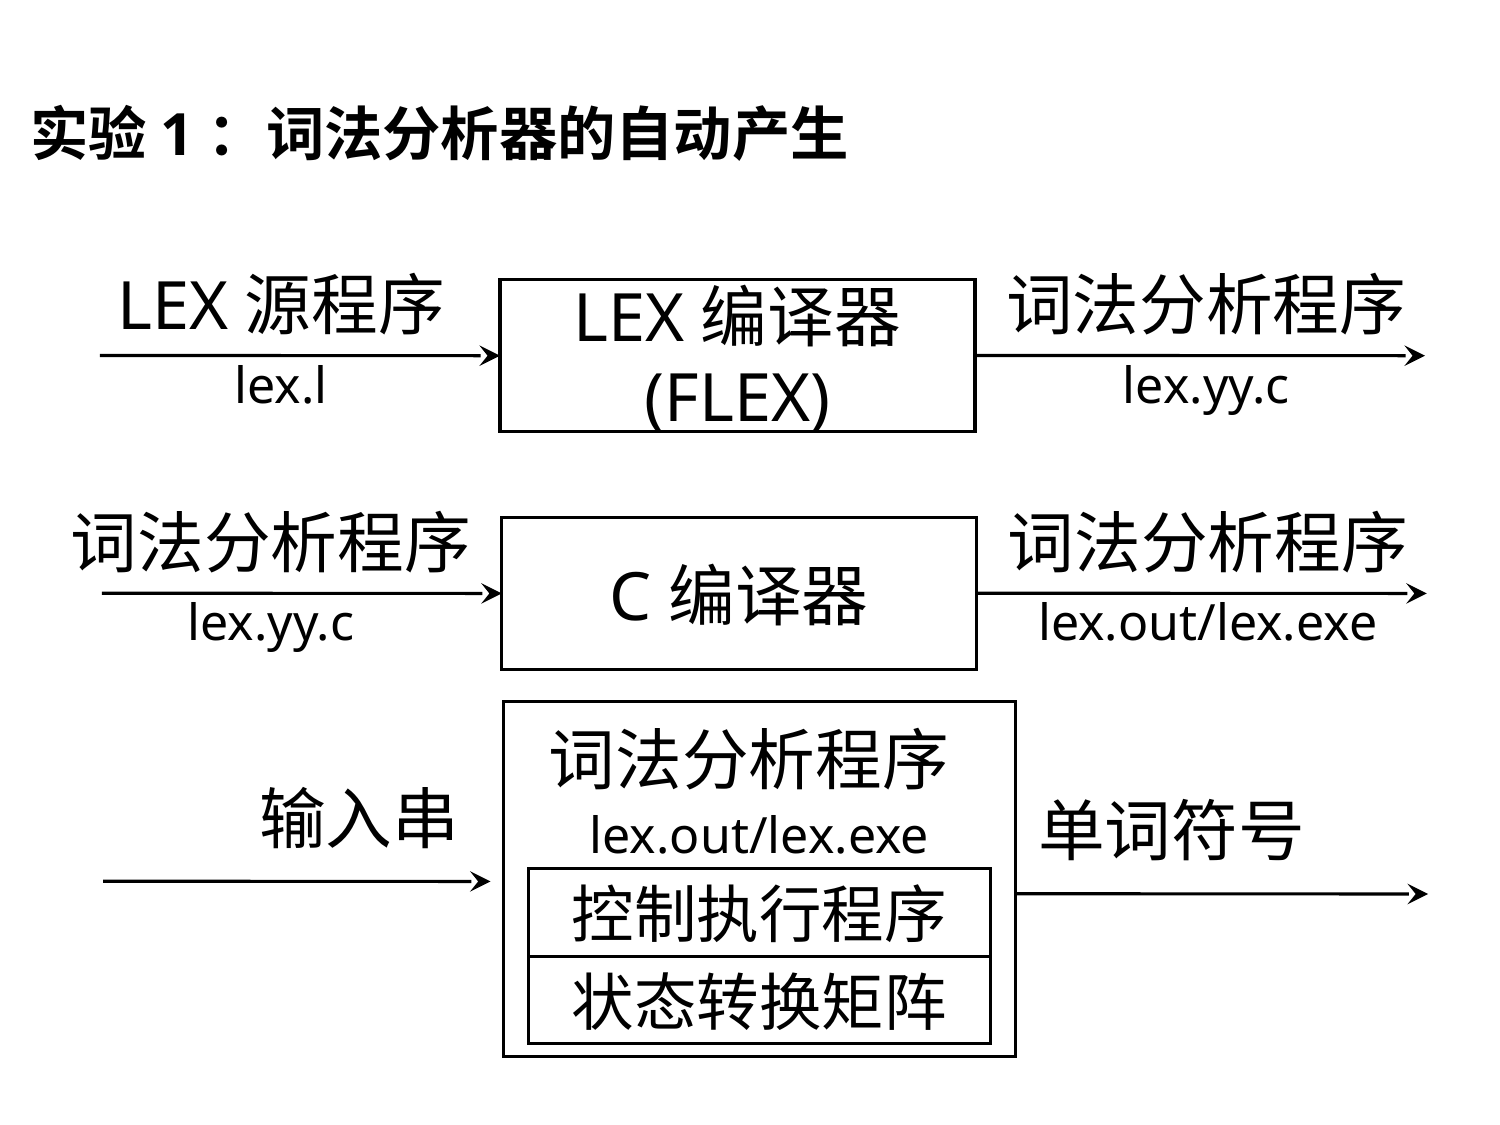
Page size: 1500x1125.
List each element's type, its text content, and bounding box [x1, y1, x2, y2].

text_box LEX编译器 (FLEX) [500, 279, 975, 432]
text_box 单词符号 [965, 781, 1379, 882]
text_box LEX源程序 lex.l [75, 255, 488, 430]
text_box 词法分析程序 lex.out/lex.exe [951, 493, 1465, 657]
text_box 实验1：词法分析器的自动产生 [15, 89, 864, 175]
text_box 词法分析程序 lex.yy.c [53, 493, 490, 667]
text_box 状态转换矩阵 [528, 957, 991, 1044]
text_box 词法分析程序 lex.out/lex.exe [503, 701, 1016, 868]
text_box 词法分析程序 lex.out/lex.exe [503, 869, 1016, 1057]
text_box 词法分析程序 lex.yy.c [949, 255, 1463, 356]
text_box 控制执行程序 [528, 868, 991, 957]
text_box 输入串 [153, 768, 566, 869]
text_box C编译器 [501, 517, 977, 670]
